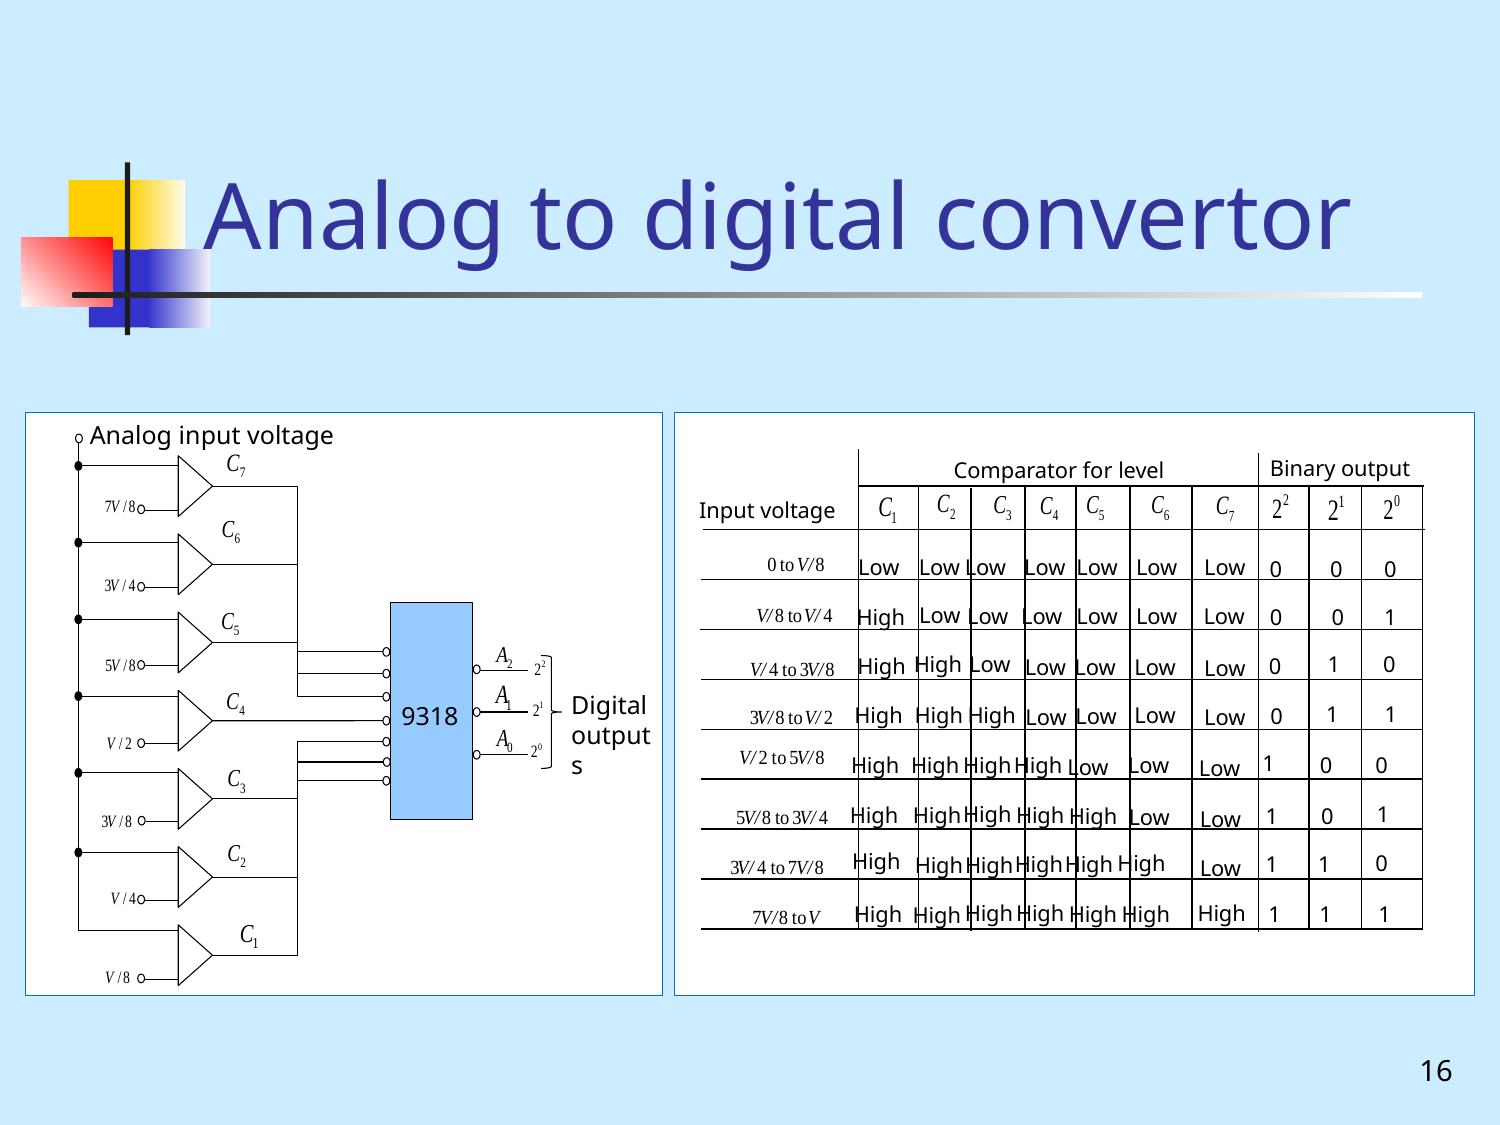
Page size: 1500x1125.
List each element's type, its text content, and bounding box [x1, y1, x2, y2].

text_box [699, 447, 1426, 933]
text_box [74, 411, 676, 988]
title Analog to digital convertor [188, 34, 1468, 276]
slide_number 16 [1154, 1023, 1468, 1100]
text_box [24, 412, 78, 996]
text_box [673, 412, 1474, 996]
